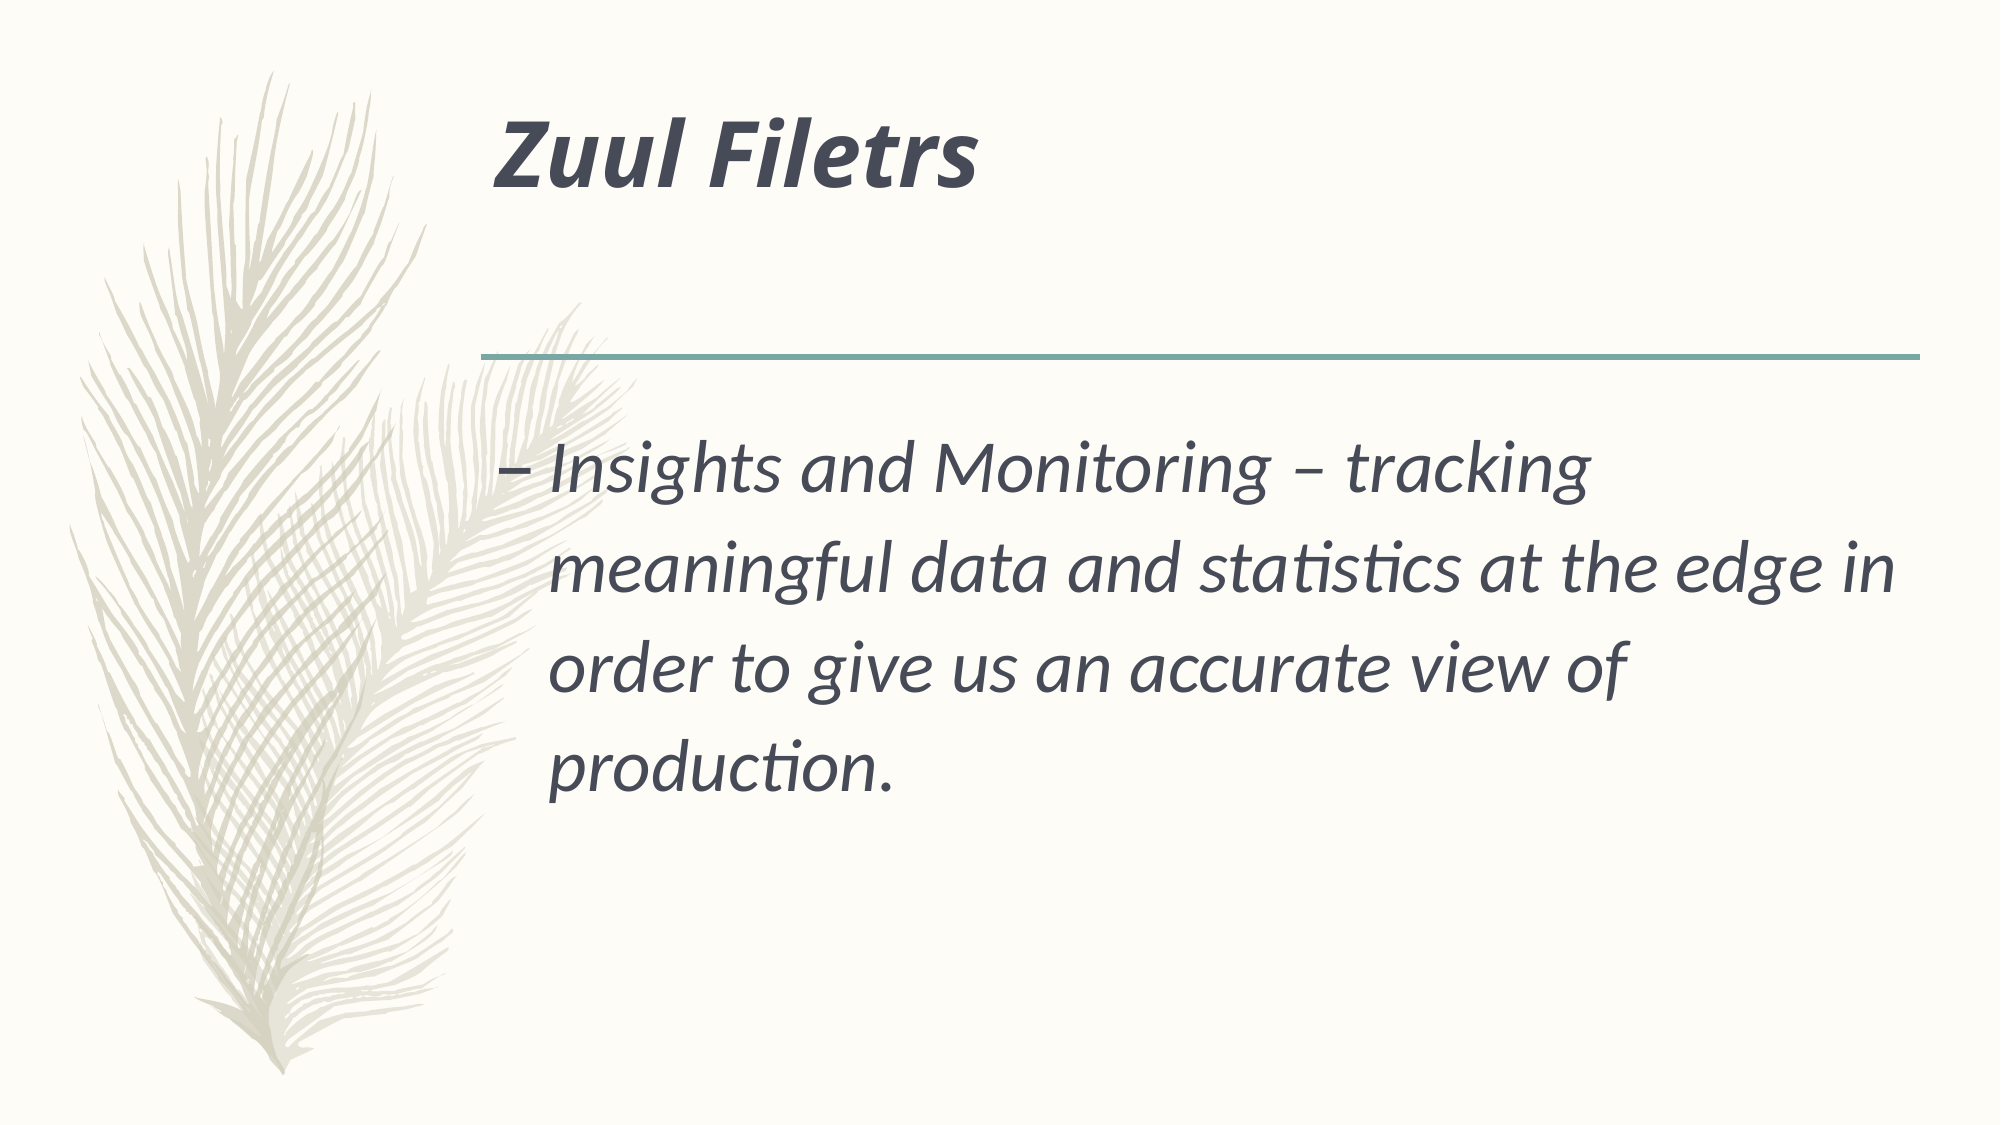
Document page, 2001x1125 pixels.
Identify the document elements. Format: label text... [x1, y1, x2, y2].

title Zuul Filetrs [481, 93, 1920, 350]
list Insights and Monitoring – tracking meaningful data and statistics at the edge in order to give us an accurate view of production. [481, 399, 1920, 1041]
